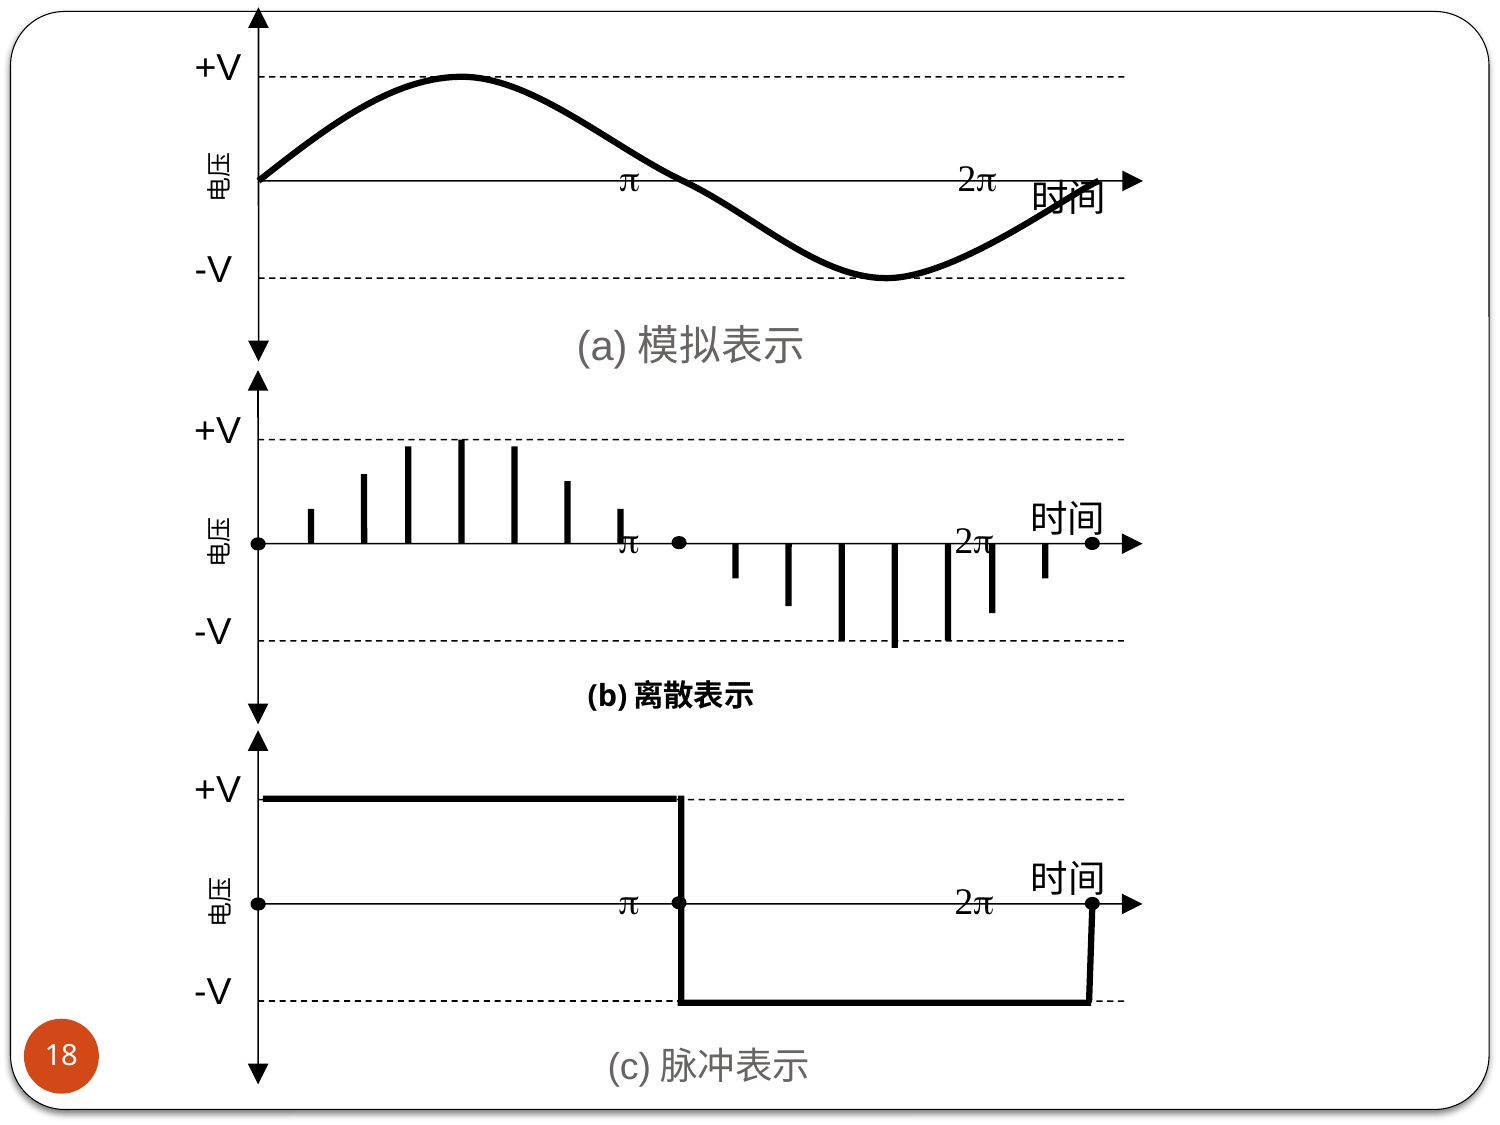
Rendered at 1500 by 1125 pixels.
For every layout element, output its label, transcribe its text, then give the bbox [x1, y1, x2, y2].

slide_number 18 [23, 1018, 99, 1094]
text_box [179, 729, 1243, 1085]
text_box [179, 369, 1243, 725]
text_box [179, 6, 1243, 362]
